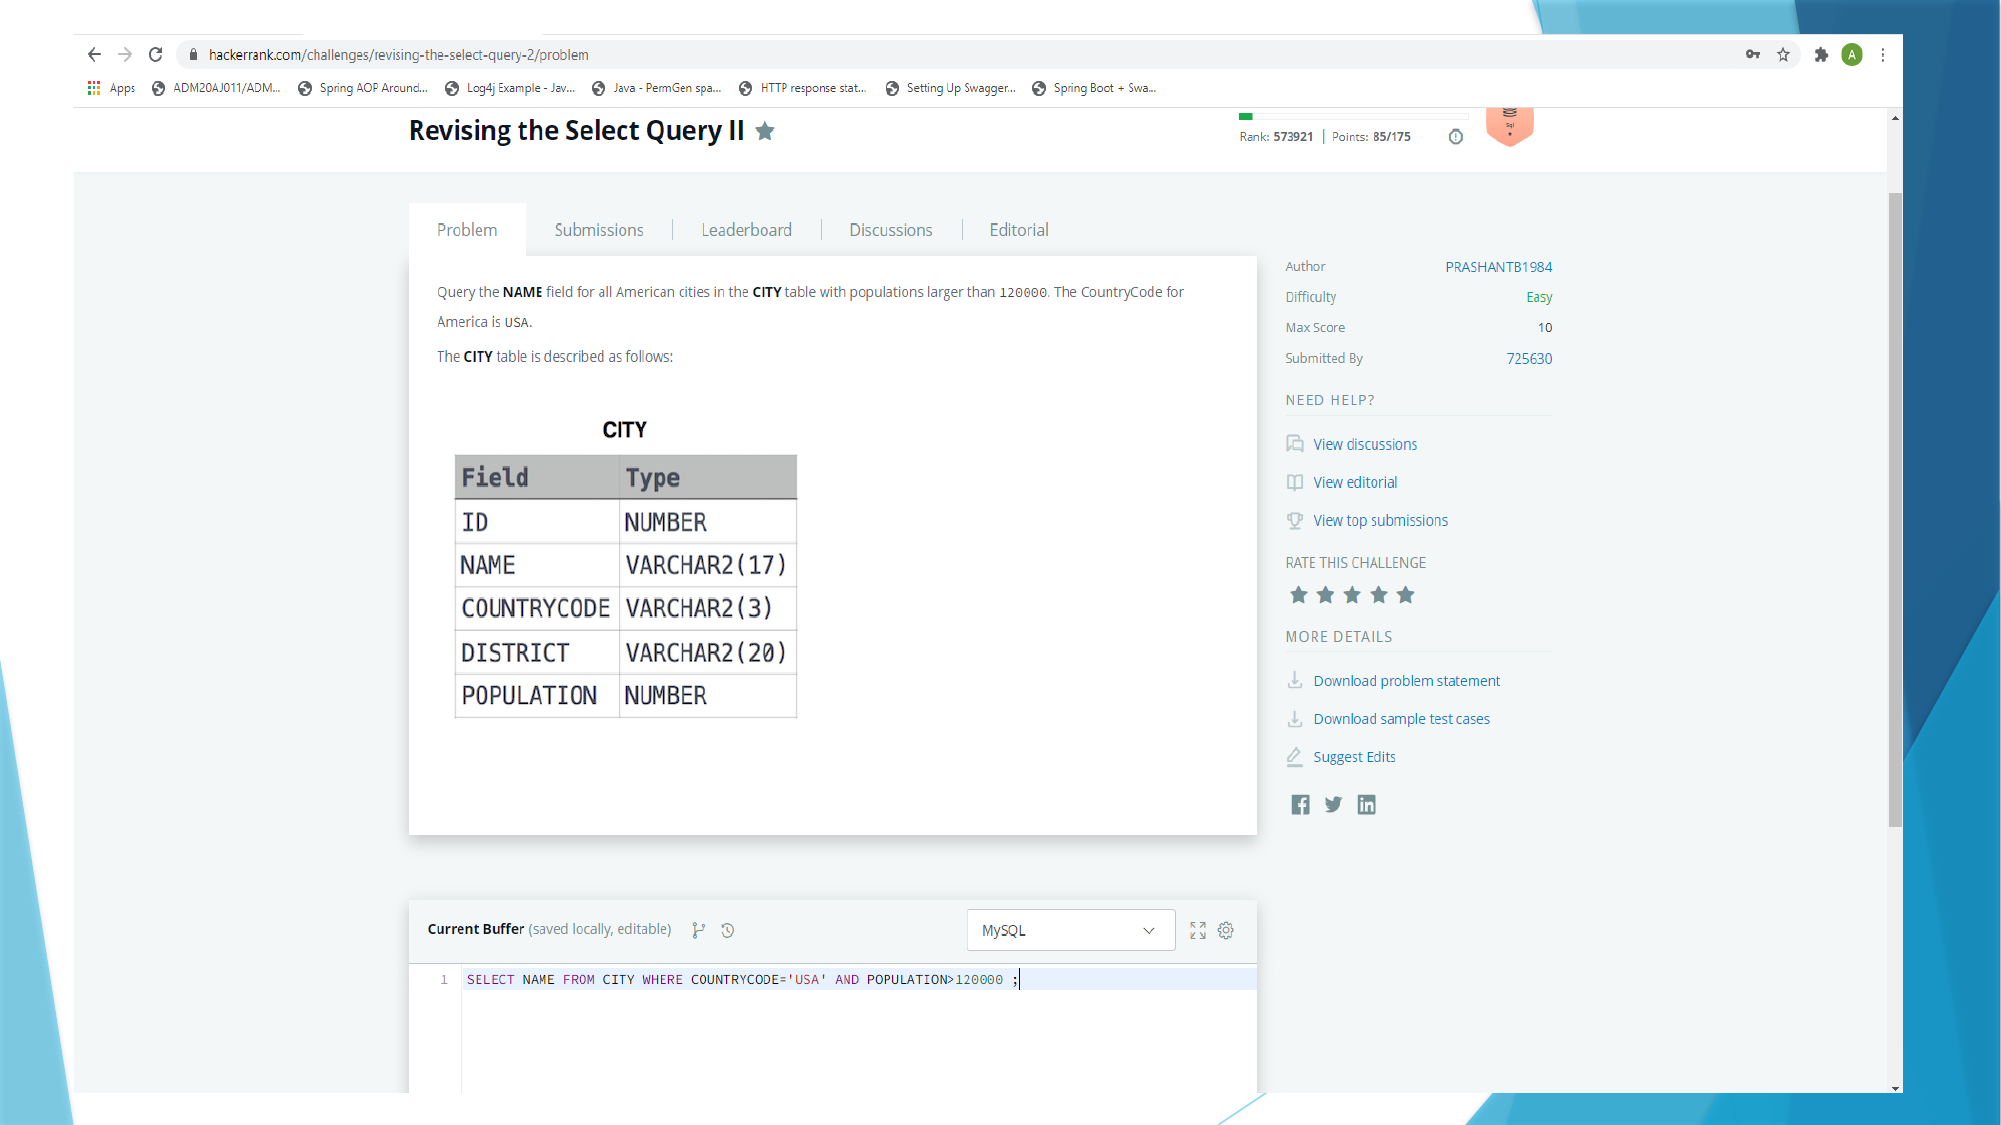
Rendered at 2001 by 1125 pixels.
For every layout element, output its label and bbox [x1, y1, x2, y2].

list [73, 33, 1904, 1093]
